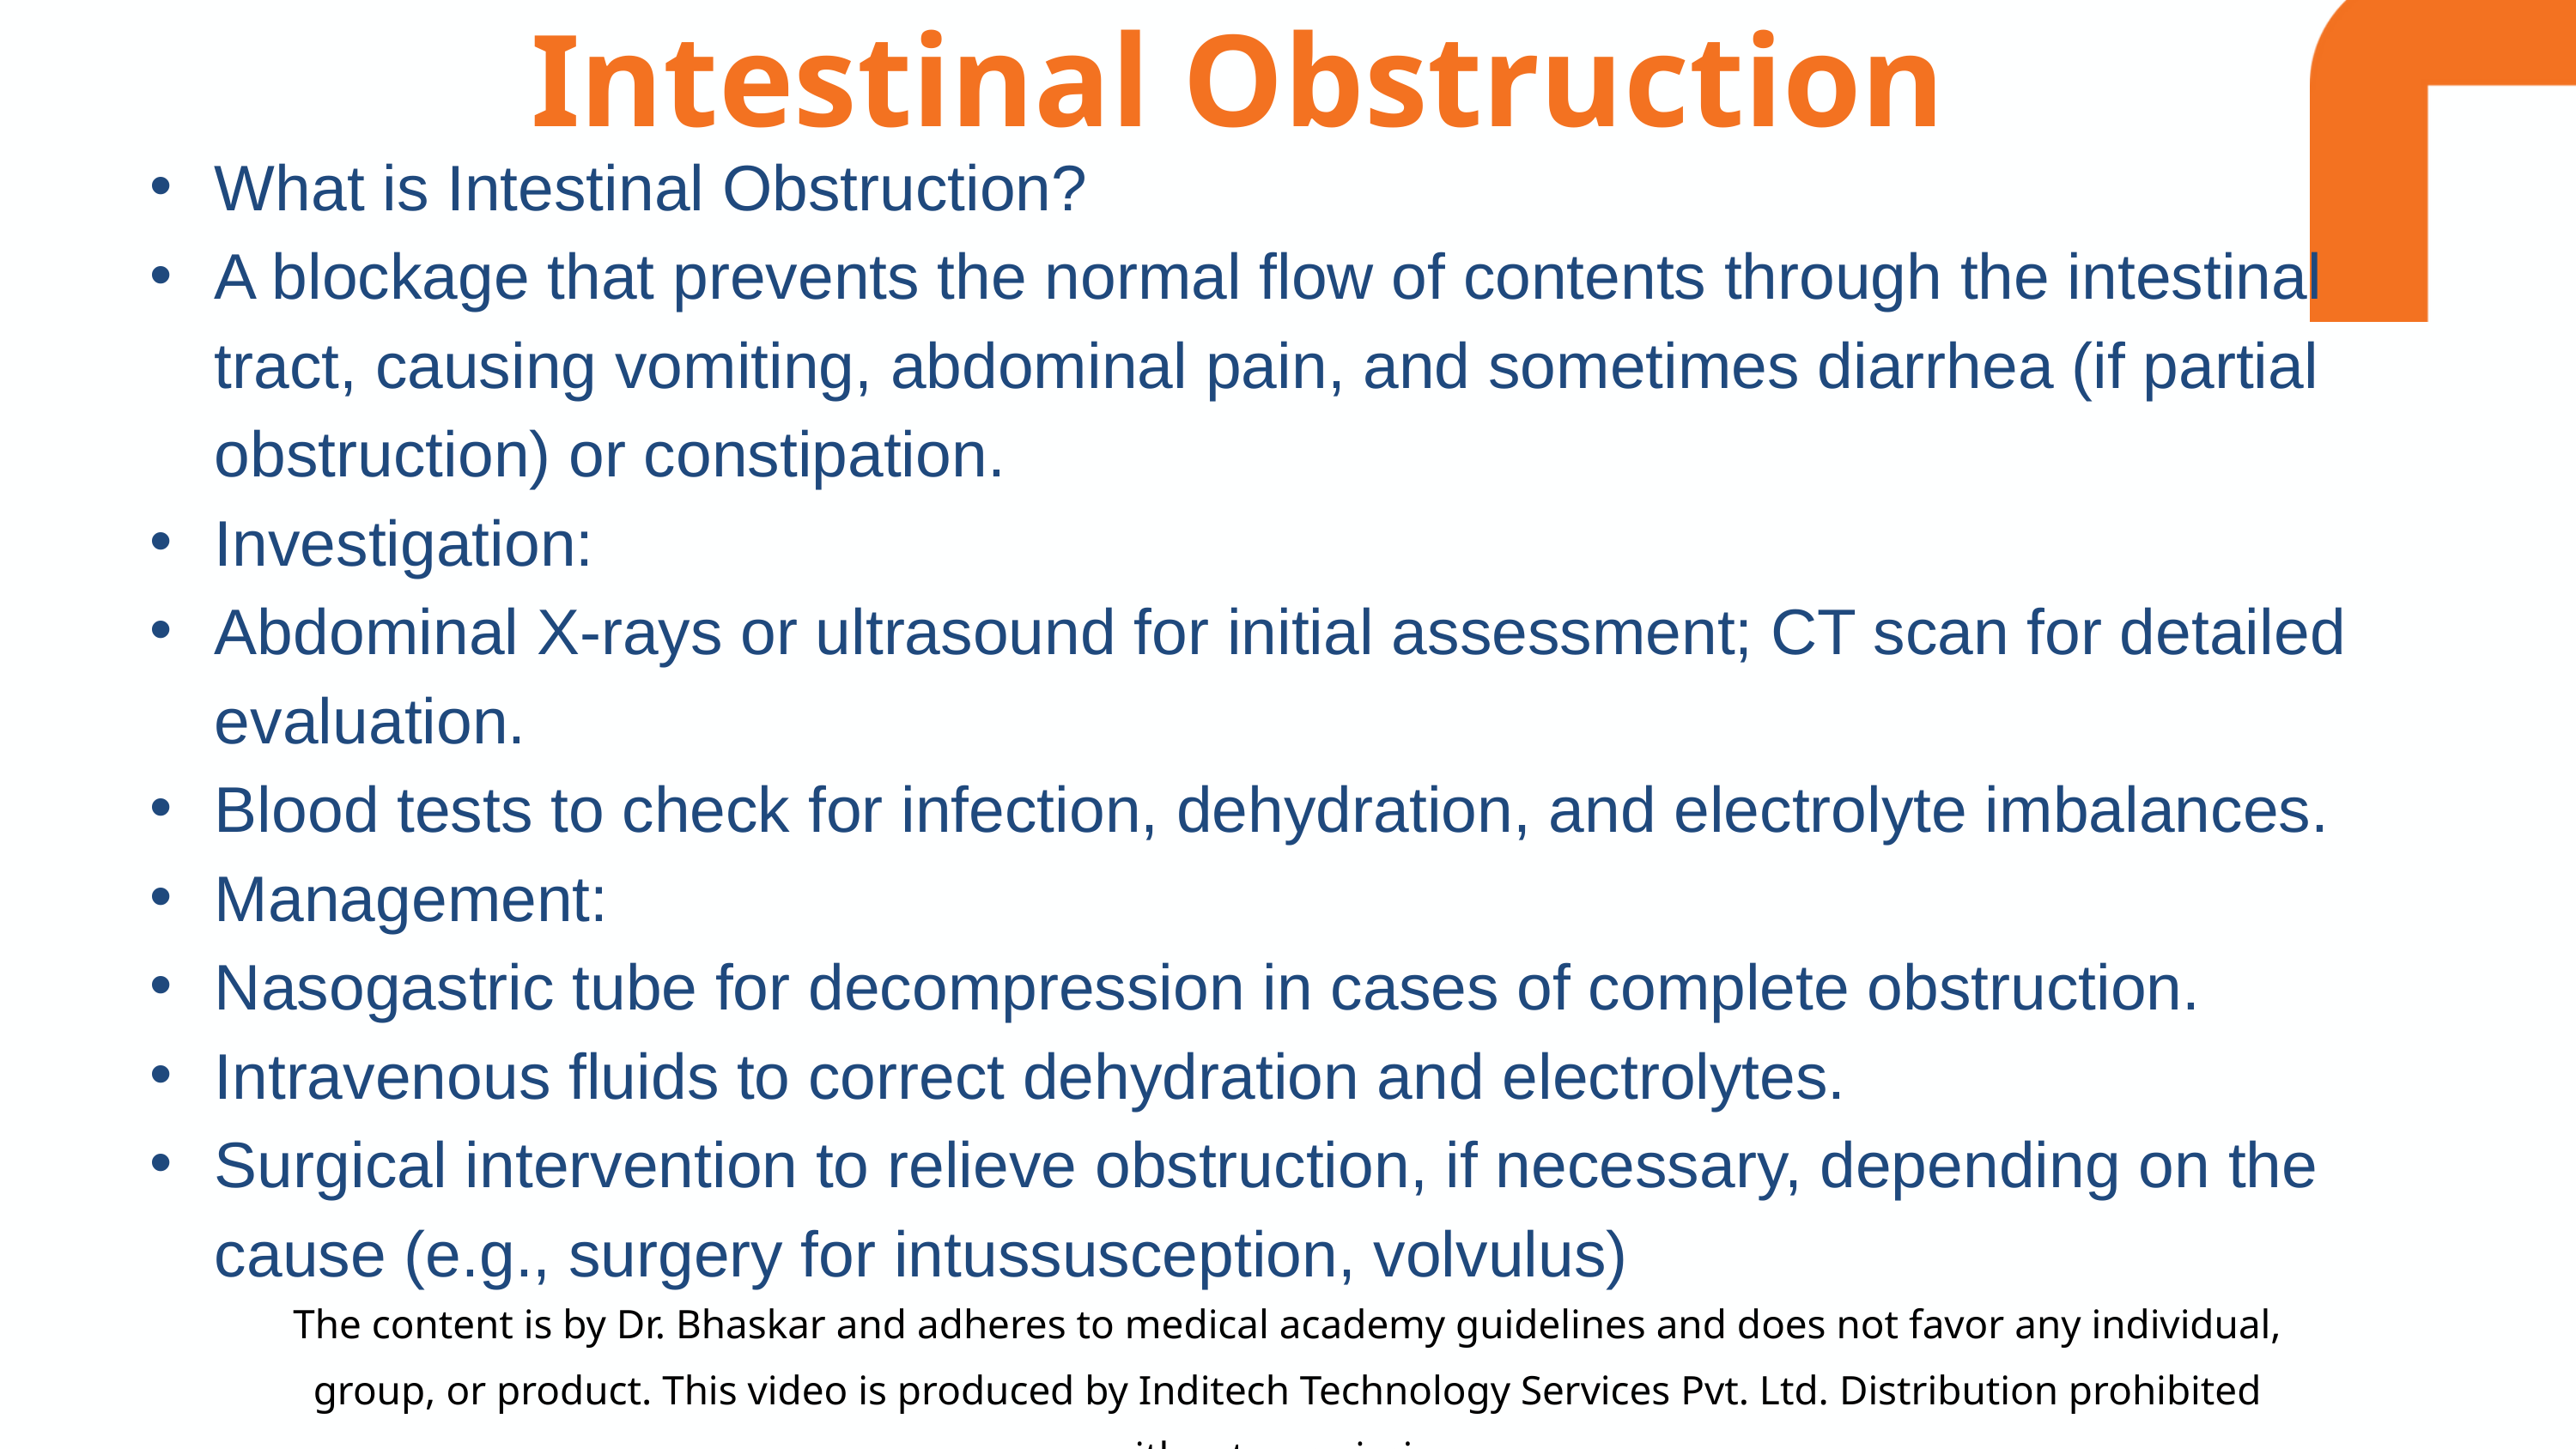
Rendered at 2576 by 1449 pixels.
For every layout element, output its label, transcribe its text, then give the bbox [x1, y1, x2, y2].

text_box What is Intestinal Obstruction? A blockage that prevents the normal flow of contents through the intestinal tract, causing vomiting, abdominal pain, and sometimes diarrhea (if partial obstruction) or constipation. Investigation: Abdominal X-rays or ultrasound for initial assessment; CT scan for detailed evaluation. Blood tests to check for infection, dehydration, and electrolyte imbalances. Management: Nasogastric tube for decompression in cases of complete obstruction. Intravenous fluids to correct dehydration and electrolytes. Surgical intervention to relieve obstruction, if necessary, depending on the cause (e.g., surgery for intussusception, volvulus) [85, 135, 2366, 1290]
text_box The content is by Dr. Bhaskar and adheres to medical academy guidelines and does not favor any individual, group, or product. This video is produced by Inditech Technology Services Pvt. Ltd. Distribution prohibited without permission. [250, 1280, 2326, 1449]
text_box Intestinal Obstruction [200, 0, 2276, 135]
text_box [2310, 0, 2576, 322]
